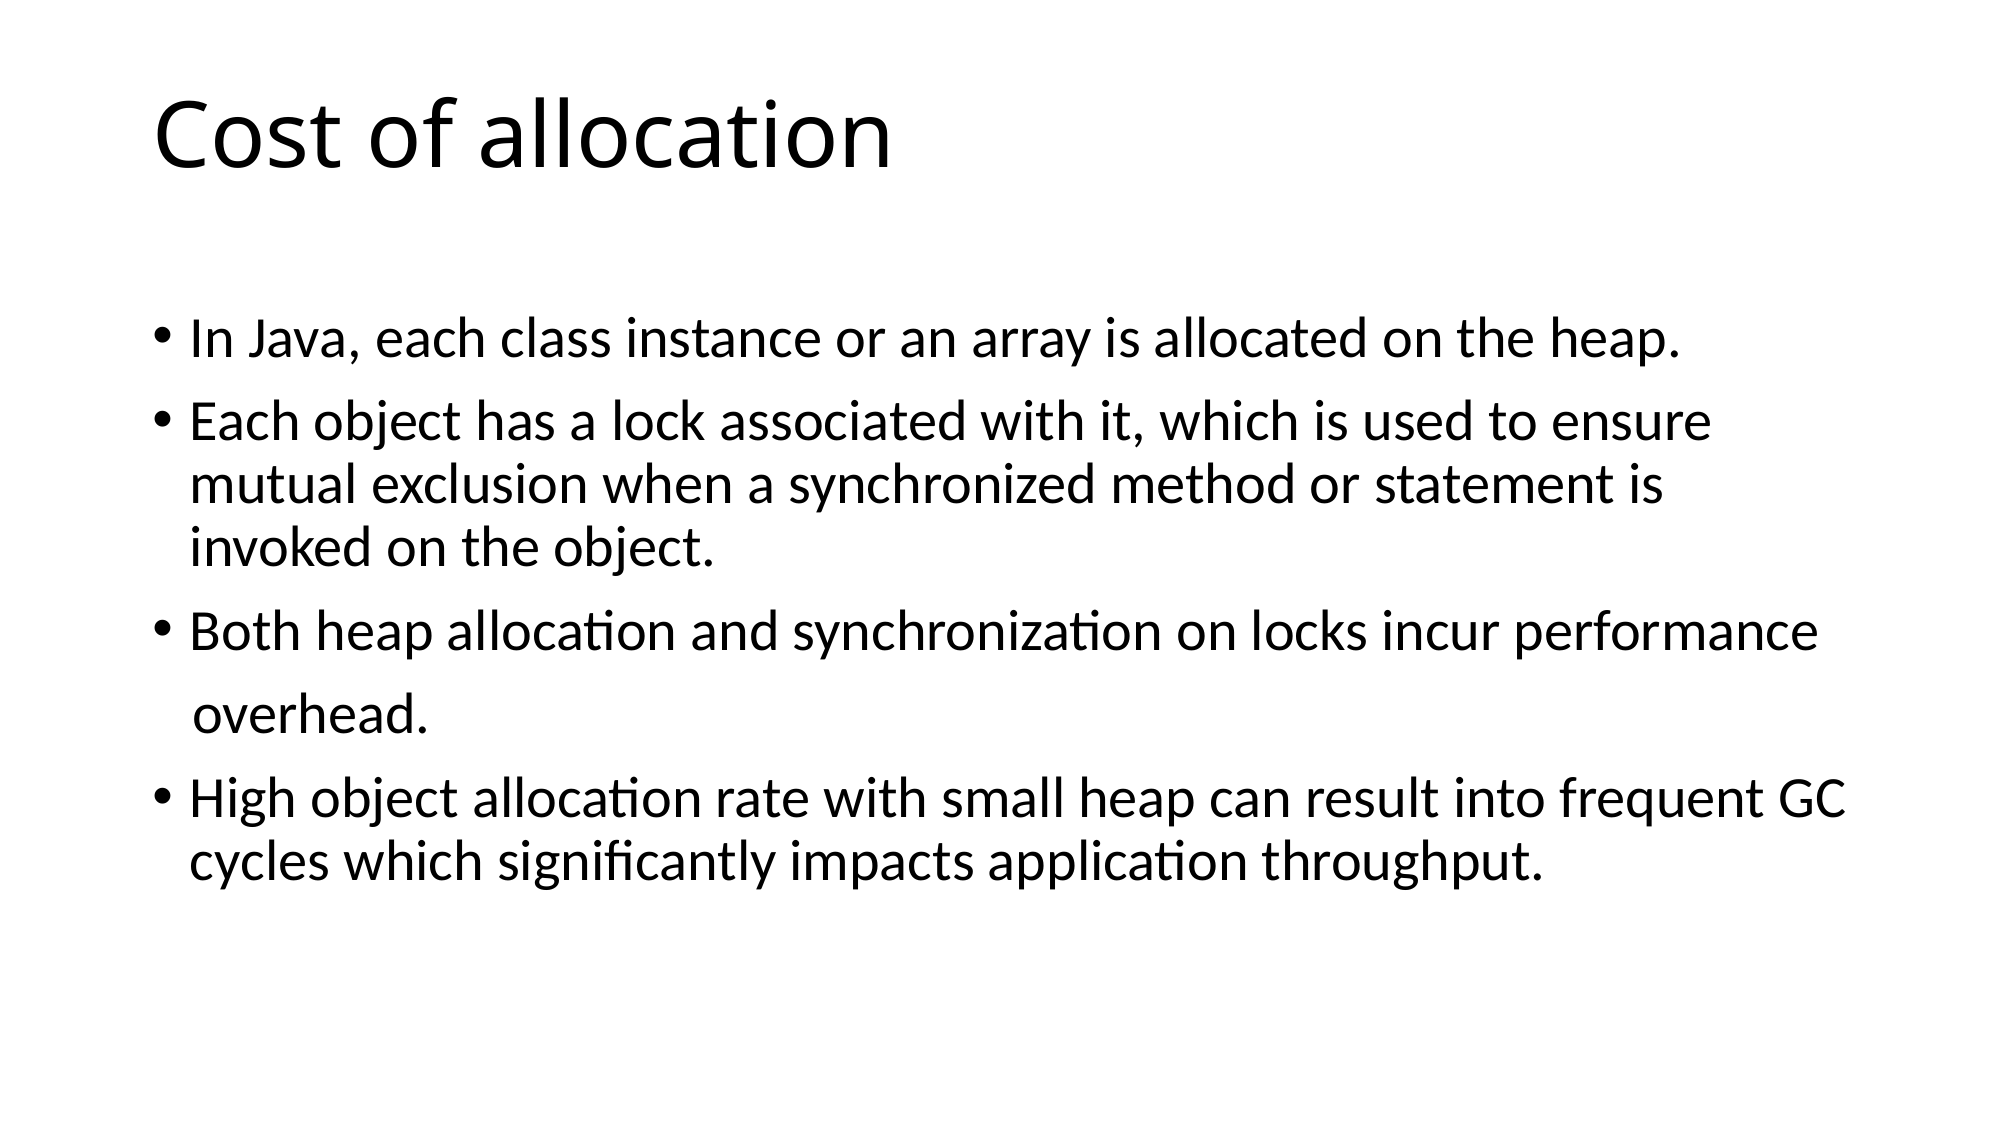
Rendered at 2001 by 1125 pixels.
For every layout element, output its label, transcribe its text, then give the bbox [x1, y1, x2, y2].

title Cost of allocation [137, 59, 1634, 216]
list In Java, each class instance or an array is allocated on the heap. Each object has a lock associated with it, which is used to ensure mutual exclusion when a synchronized method or statement is invoked on the object. Both heap allocation and synchronization on locks incur performance overhead. High object allocation rate with small heap can result into frequent GC cycles which significantly impacts application throughput. [137, 299, 1863, 1014]
